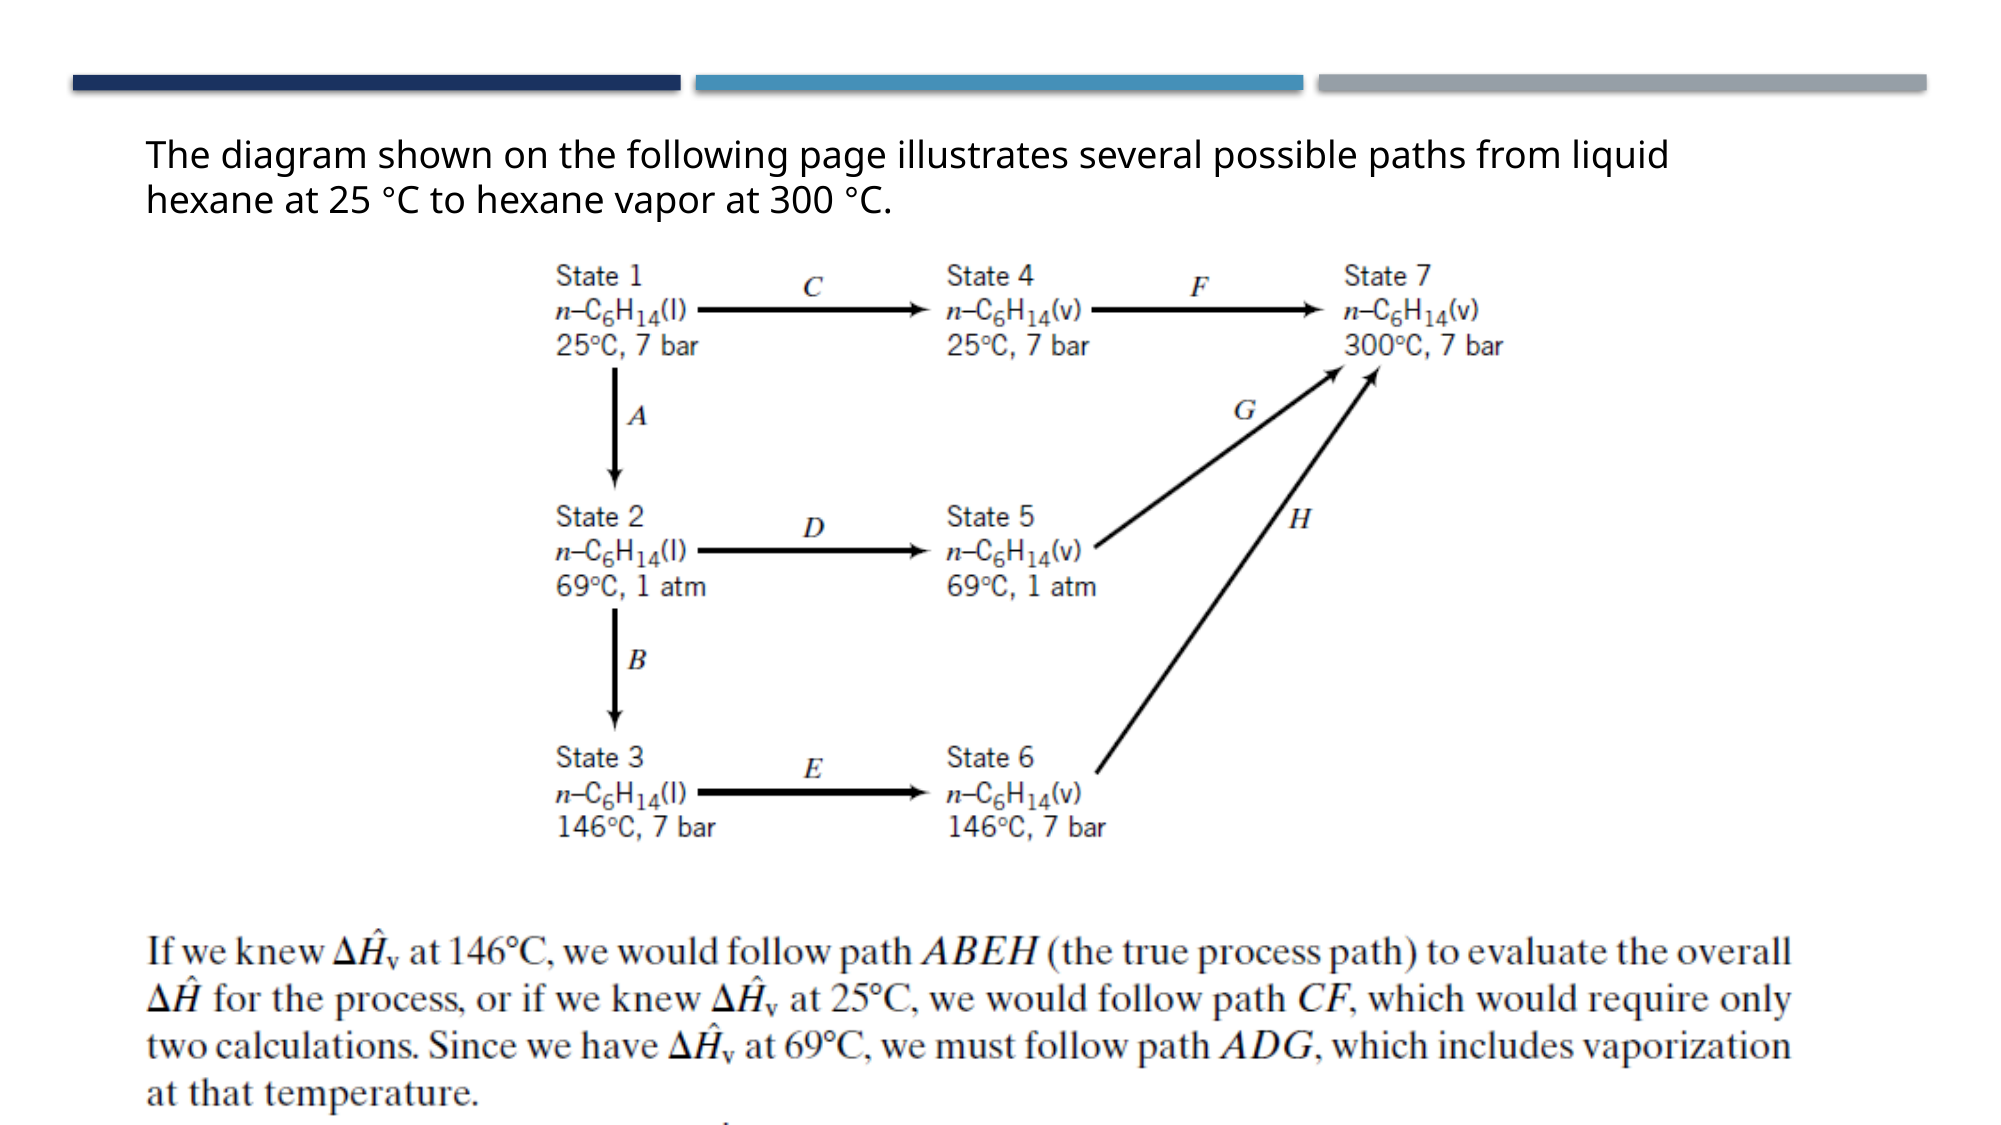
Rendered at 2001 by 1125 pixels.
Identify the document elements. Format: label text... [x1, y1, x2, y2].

text_box The diagram shown on the following page illustrates several possible paths from liquid hexane at 25 °C to hexane vapor at 300 °C. [130, 123, 1905, 229]
picture [130, 912, 1822, 1125]
picture [494, 229, 1557, 880]
